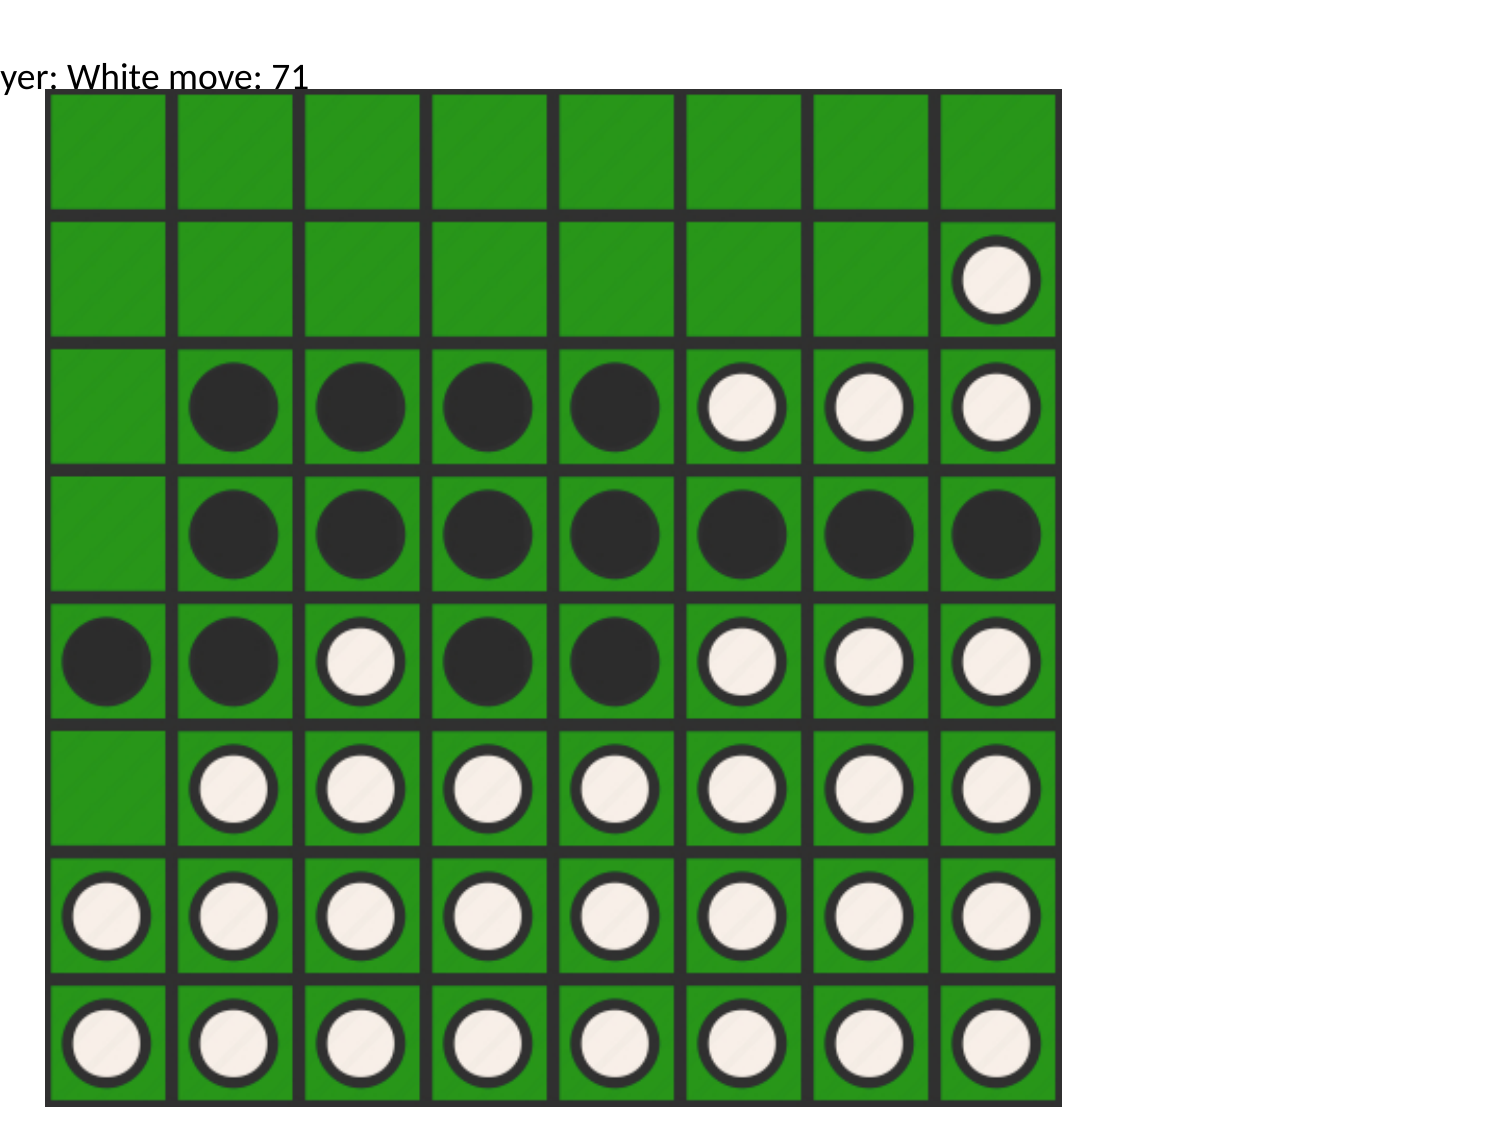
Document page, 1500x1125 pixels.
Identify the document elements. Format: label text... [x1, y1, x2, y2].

picture [44, 89, 1062, 1107]
text_box turn: 42 player: White move: 71 [0, 44, 325, 105]
